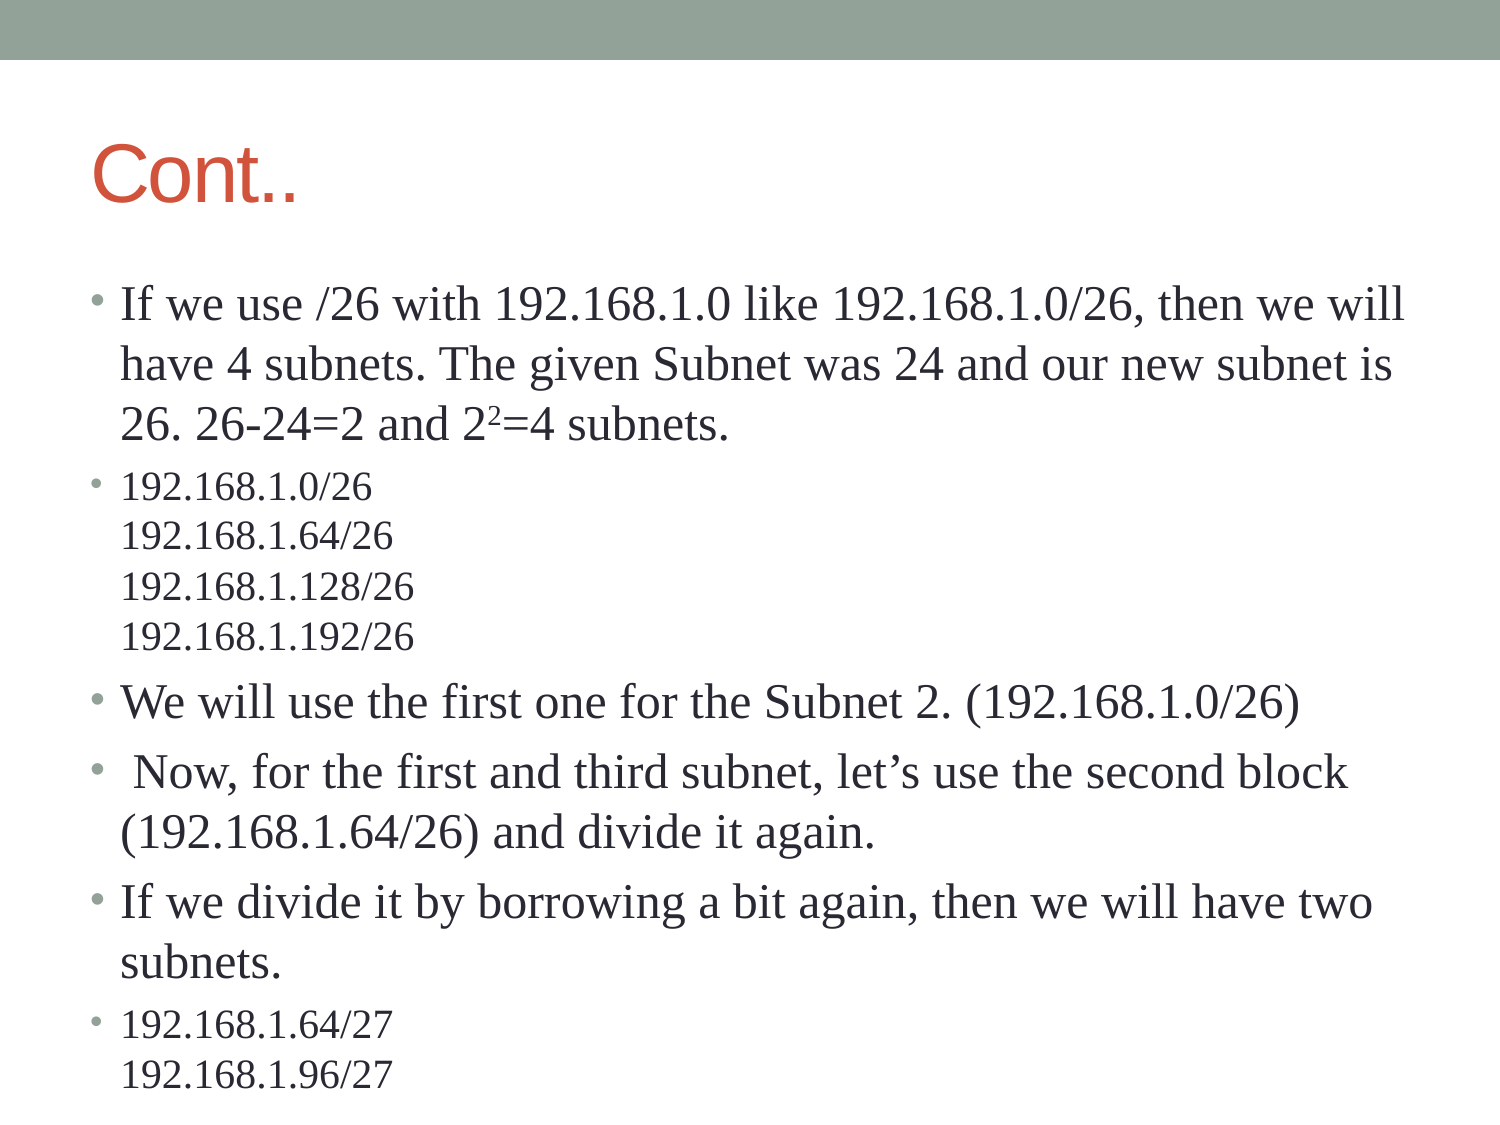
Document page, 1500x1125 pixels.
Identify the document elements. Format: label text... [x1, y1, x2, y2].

list If we use /26 with 192.168.1.0 like 192.168.1.0/26, then we will have 4 subnets. The given Subnet was 24 and our new subnet is 26. 26-24=2 and 22=4 subnets. 192.168.1.0/26 192.168.1.64/26 192.168.1.128/26 192.168.1.192/26 We will use the first one for the Subnet 2. (192.168.1.0/26) Now, for the first and third subnet, let’s use the second block (192.168.1.64/26) and divide it again. If we divide it by borrowing a bit again, then we will have two subnets. 192.168.1.64/27 192.168.1.96/27 [75, 262, 1425, 1063]
title Cont.. [75, 87, 1425, 250]
